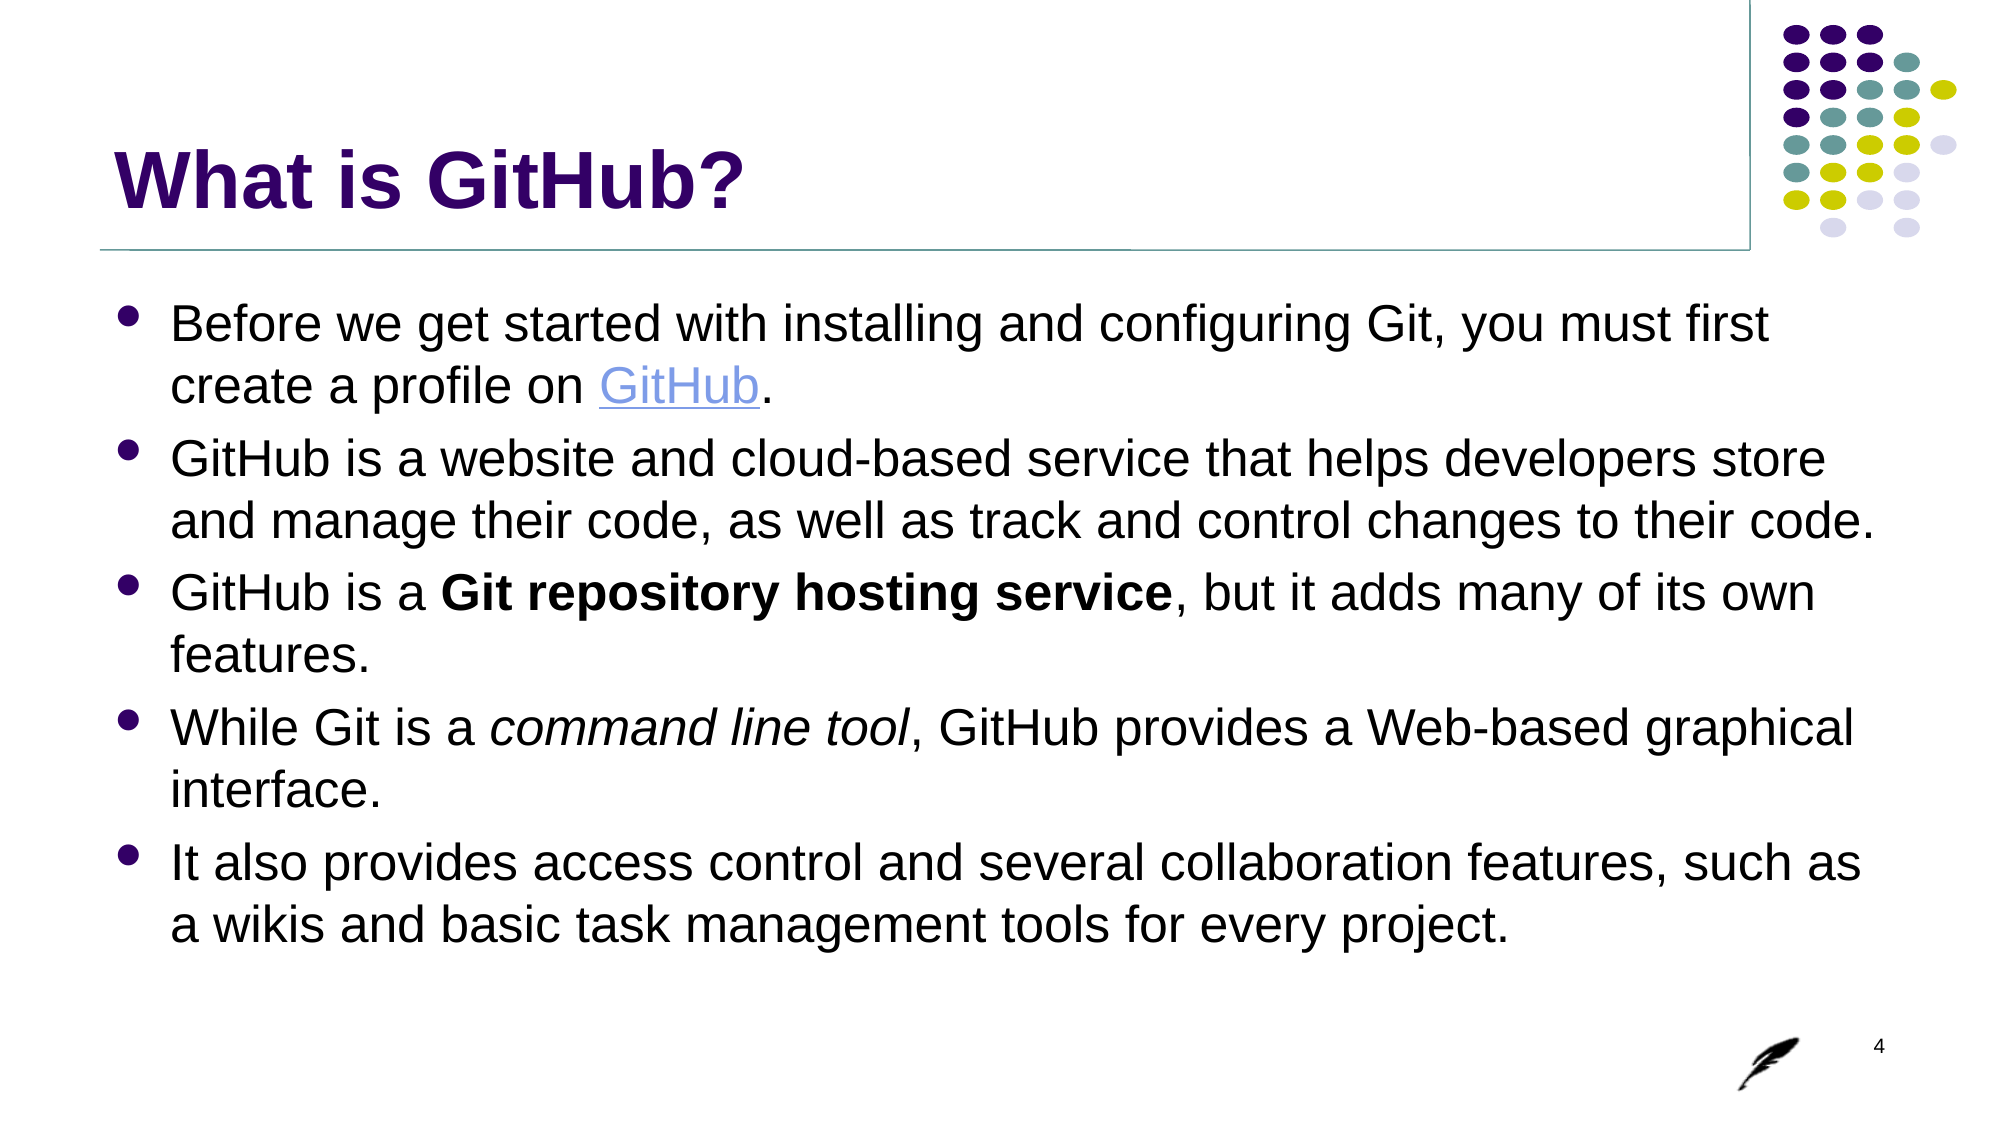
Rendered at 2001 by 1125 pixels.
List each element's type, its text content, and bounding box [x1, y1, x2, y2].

list Before we get started with installing and configuring Git, you must first create a profile on GitHub. GitHub is a website and cloud-based service that helps developers store and manage their code, as well as track and control changes to their code. GitHub is a Git repository hosting service, but it adds many of its own features. While Git is a command line tool, GitHub provides a Web-based graphical interface. It also provides access control and several collaboration features, such as a wikis and basic task management tools for every project. [99, 282, 1900, 1006]
title What is GitHub? [99, 20, 1750, 233]
slide_number 4 [1433, 1025, 1900, 1100]
